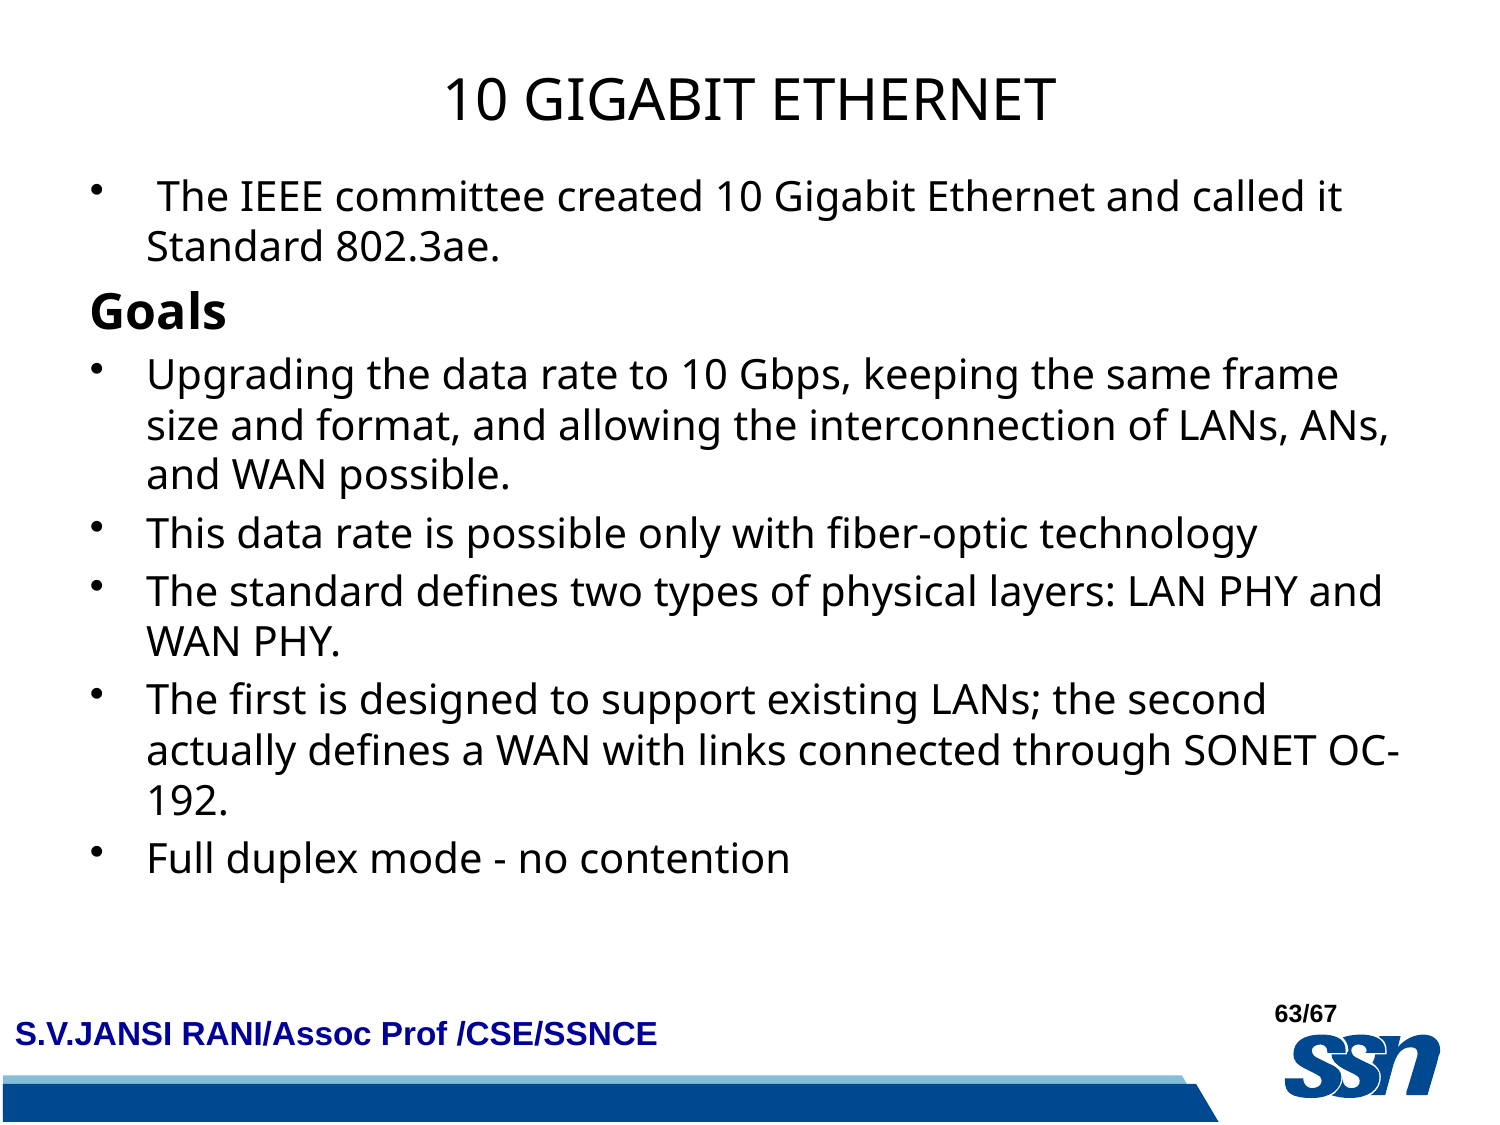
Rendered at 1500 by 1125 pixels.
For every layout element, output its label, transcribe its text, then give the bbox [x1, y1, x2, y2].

title 10 GIGABIT ETHERNET [74, 44, 1426, 151]
list The IEEE committee created 10 Gigabit Ethernet and called it Standard 802.3ae. Goals Upgrading the data rate to 10 Gbps, keeping the same frame size and format, and allowing the interconnection of LANs, ANs, and WAN possible. This data rate is possible only with fiber-optic technology The standard defines two types of physical layers: LAN PHY and WAN PHY. The first is designed to support existing LANs; the second actually defines a WAN with links connected through SONET OC-192. Full duplex mode - no contention [74, 162, 1426, 1006]
